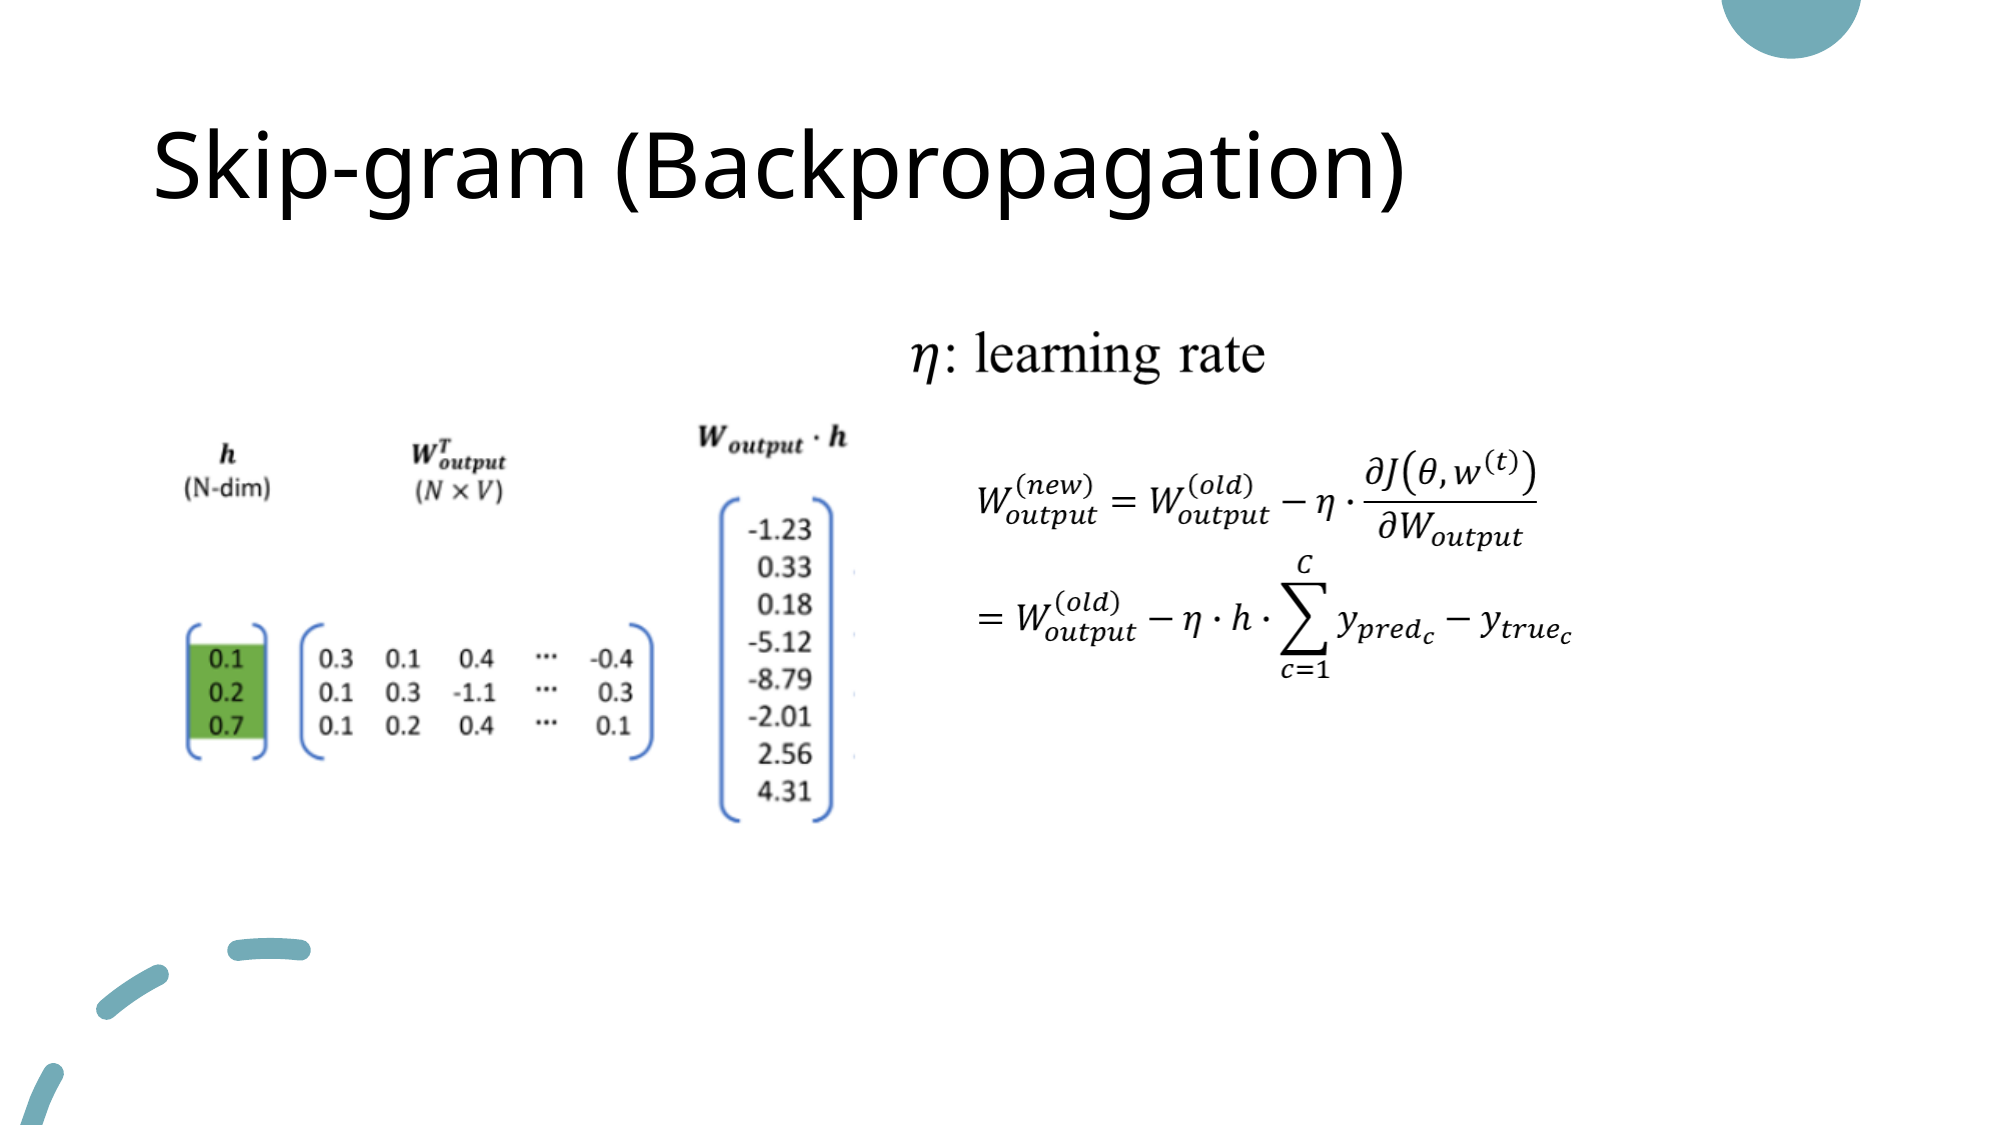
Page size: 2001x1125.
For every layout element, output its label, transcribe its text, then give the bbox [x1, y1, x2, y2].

picture [137, 385, 896, 858]
text_box [895, 315, 1310, 399]
title Skip-gram (Backpropagation) [137, 59, 1863, 278]
text_box [899, 437, 1654, 688]
